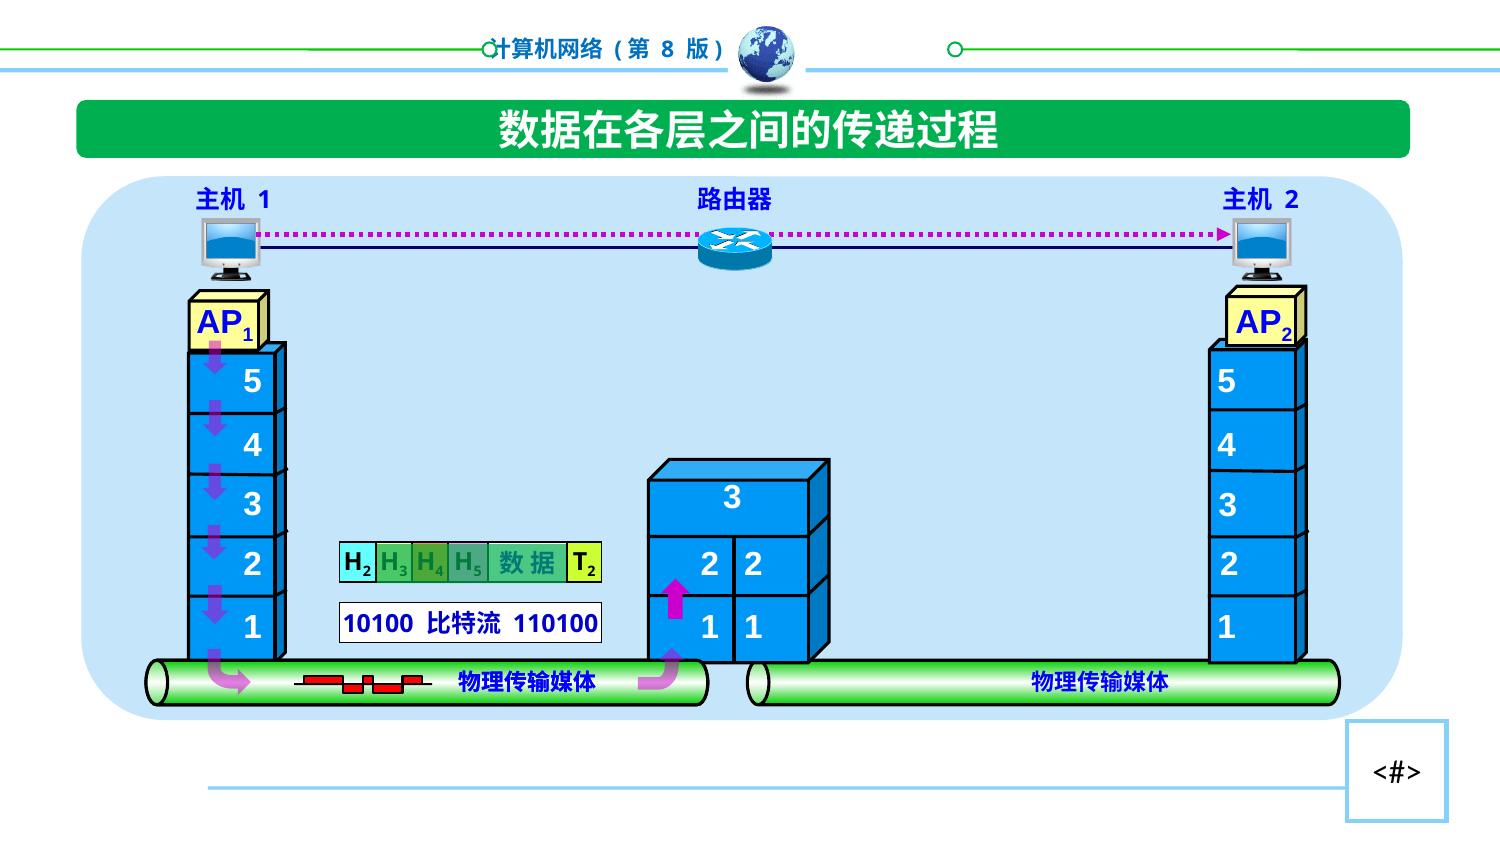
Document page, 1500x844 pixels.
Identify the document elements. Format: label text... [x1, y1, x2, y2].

text_box 主机 1 [180, 176, 287, 221]
picture [196, 214, 265, 283]
text_box 路由器 [682, 176, 788, 221]
text_box 主机 2 [1208, 176, 1314, 221]
text_box 10100 比特流 110100 [339, 602, 602, 643]
picture [697, 259, 773, 271]
text_box [637, 672, 678, 690]
picture [736, 24, 796, 99]
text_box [646, 459, 830, 663]
text_box [145, 660, 708, 705]
picture [738, 232, 758, 239]
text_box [339, 541, 602, 584]
picture [697, 226, 773, 242]
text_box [293, 675, 433, 693]
text_box 物理传输媒体 [443, 660, 612, 703]
picture [737, 242, 759, 250]
list 数据在各层之间的传递过程 [204, 99, 1293, 158]
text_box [180, 290, 289, 663]
text_box [208, 672, 251, 695]
picture [1227, 214, 1296, 283]
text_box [1201, 285, 1309, 663]
text_box [747, 660, 1340, 705]
text_box 物理传输媒体 [1016, 660, 1185, 703]
text_box 网络接口 1 [193, 221, 1226, 290]
text_box [79, 174, 1405, 723]
picture [713, 232, 734, 238]
picture [712, 241, 732, 251]
